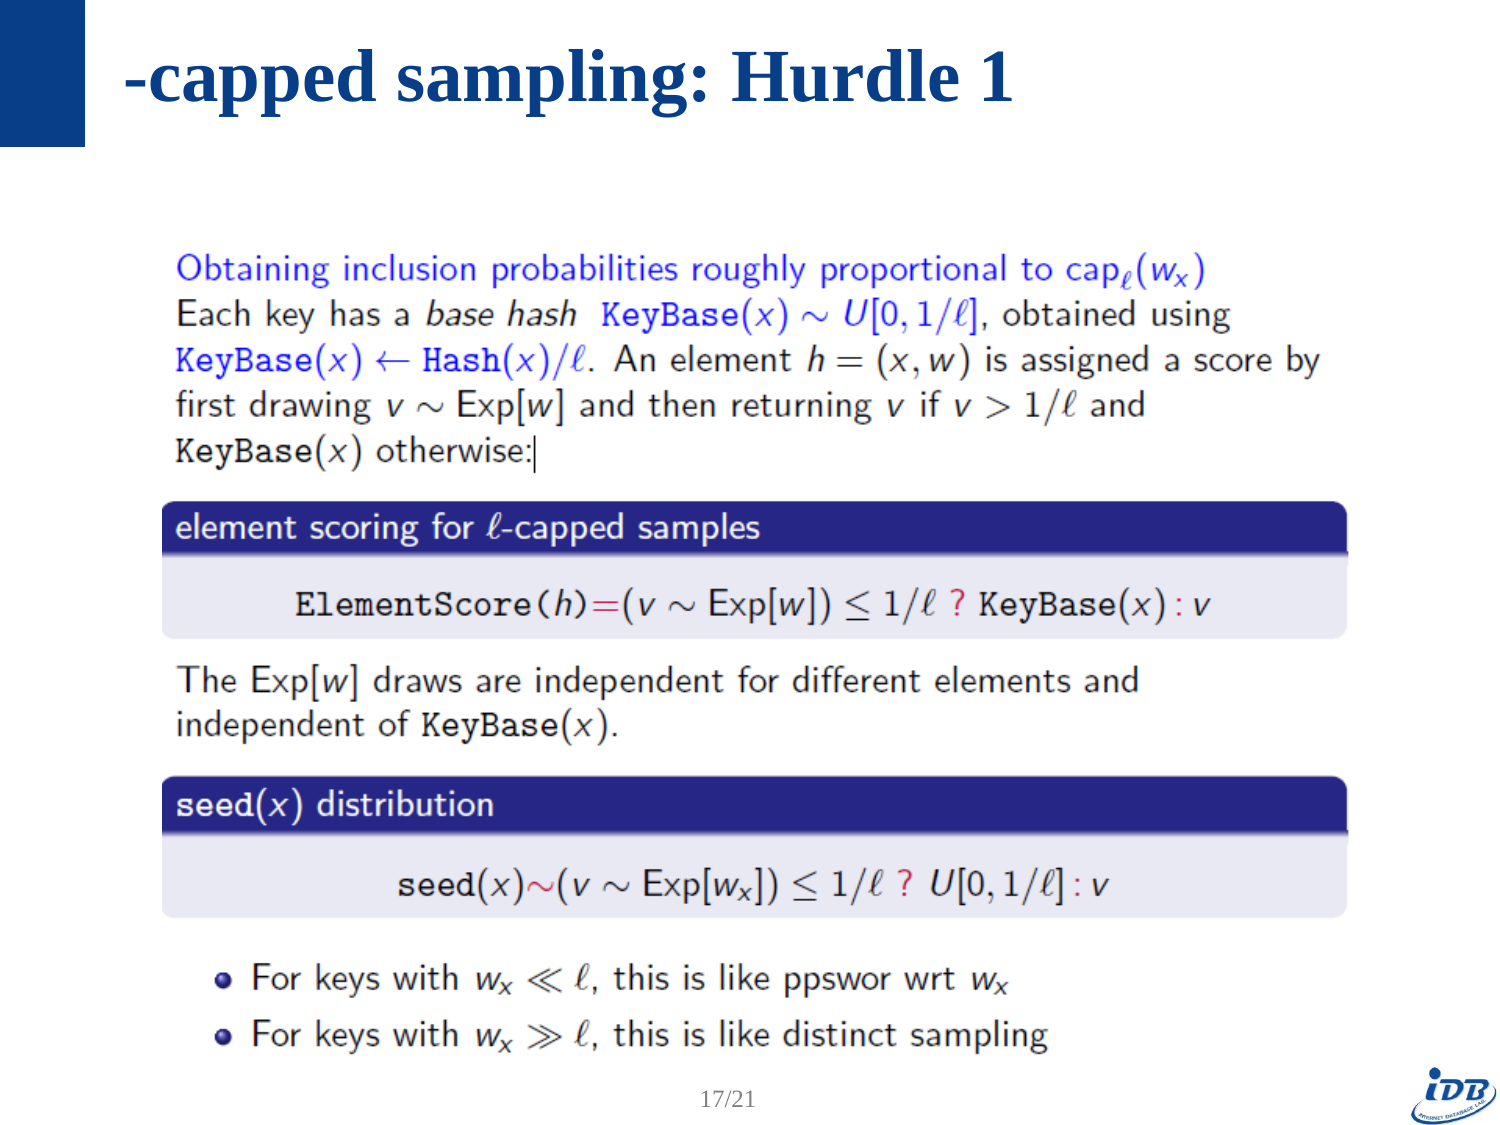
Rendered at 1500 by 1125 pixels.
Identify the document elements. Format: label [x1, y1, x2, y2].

picture [1411, 1067, 1497, 1125]
picture [0, 0, 85, 147]
picture [162, 240, 1358, 1059]
